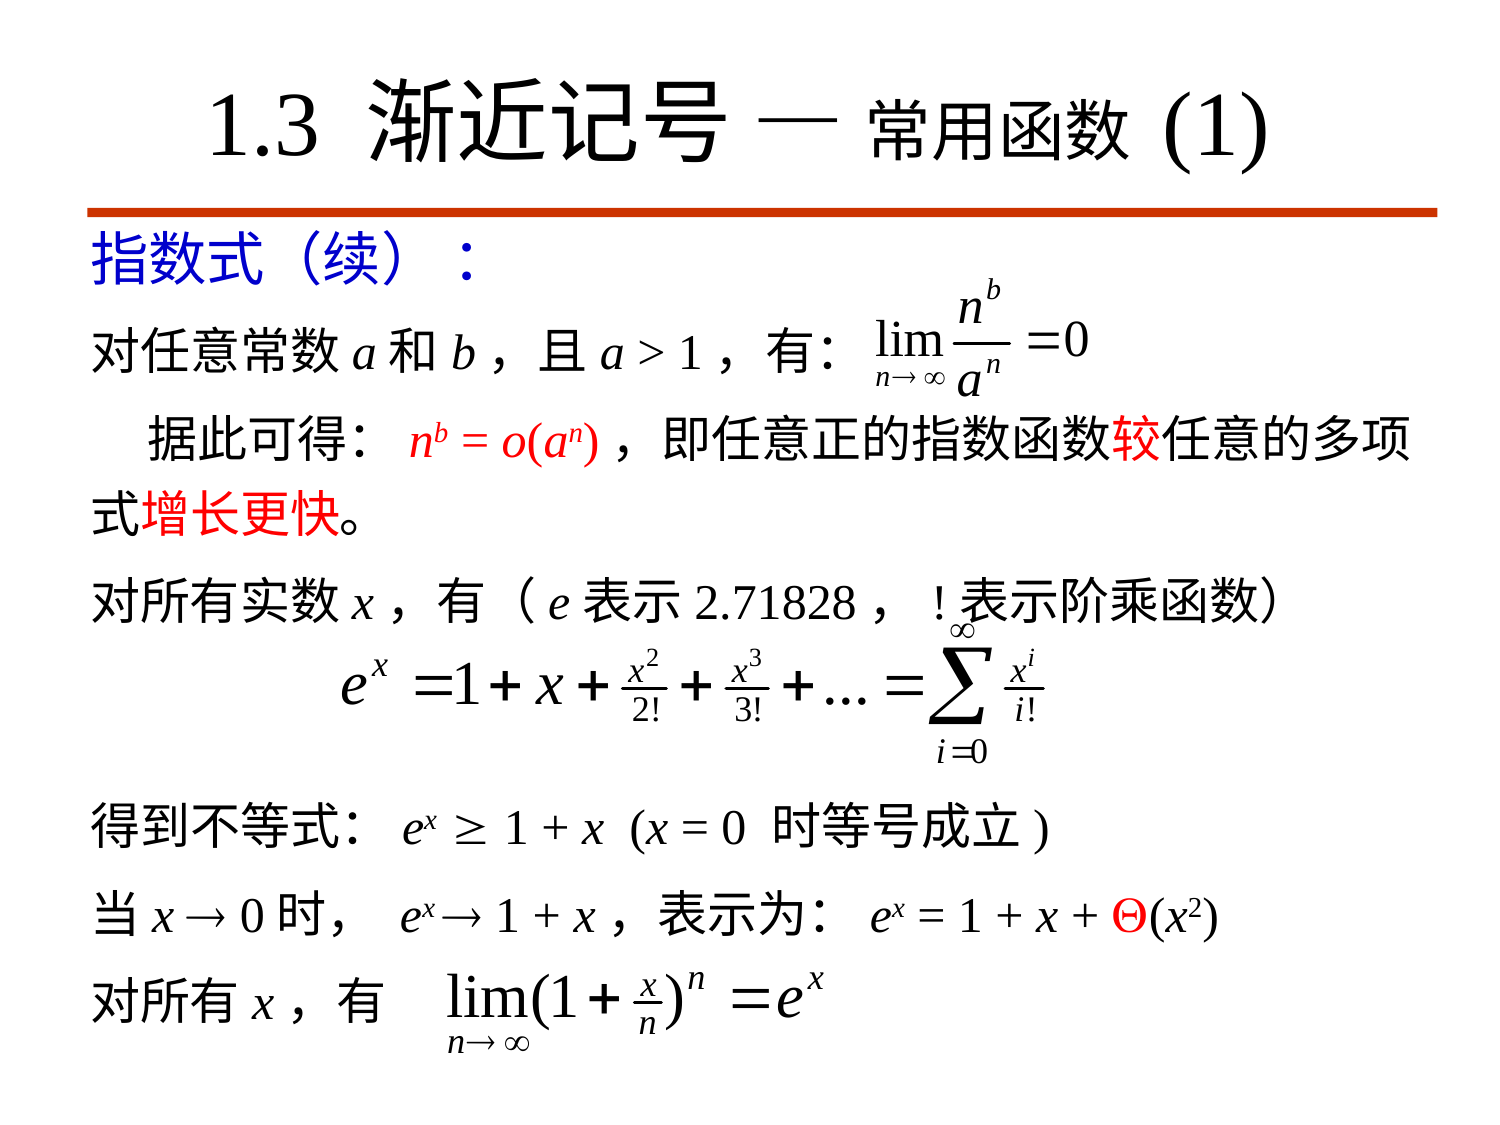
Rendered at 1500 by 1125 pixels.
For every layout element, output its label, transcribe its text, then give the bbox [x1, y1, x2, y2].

title 1.3 渐近记号 — 常用函数 (1) [99, 24, 1375, 213]
list 指数式（续） ： 对任意常数a和b，且a > 1，有： 据此可得：nb = o(an)，即任意正的指数函数较任意的多项式增长更快。 对所有实数x，有（e表示2.71828，!表示阶乘函数） 得到不等式：ex  1 + x (x = 0 时等号成立) 当x  0时， ex  1 + x，表示为：ex = 1 + x + (x2) 对所有x，有 [75, 214, 1438, 1096]
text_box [865, 262, 1101, 409]
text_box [332, 599, 1057, 778]
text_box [437, 949, 839, 1065]
